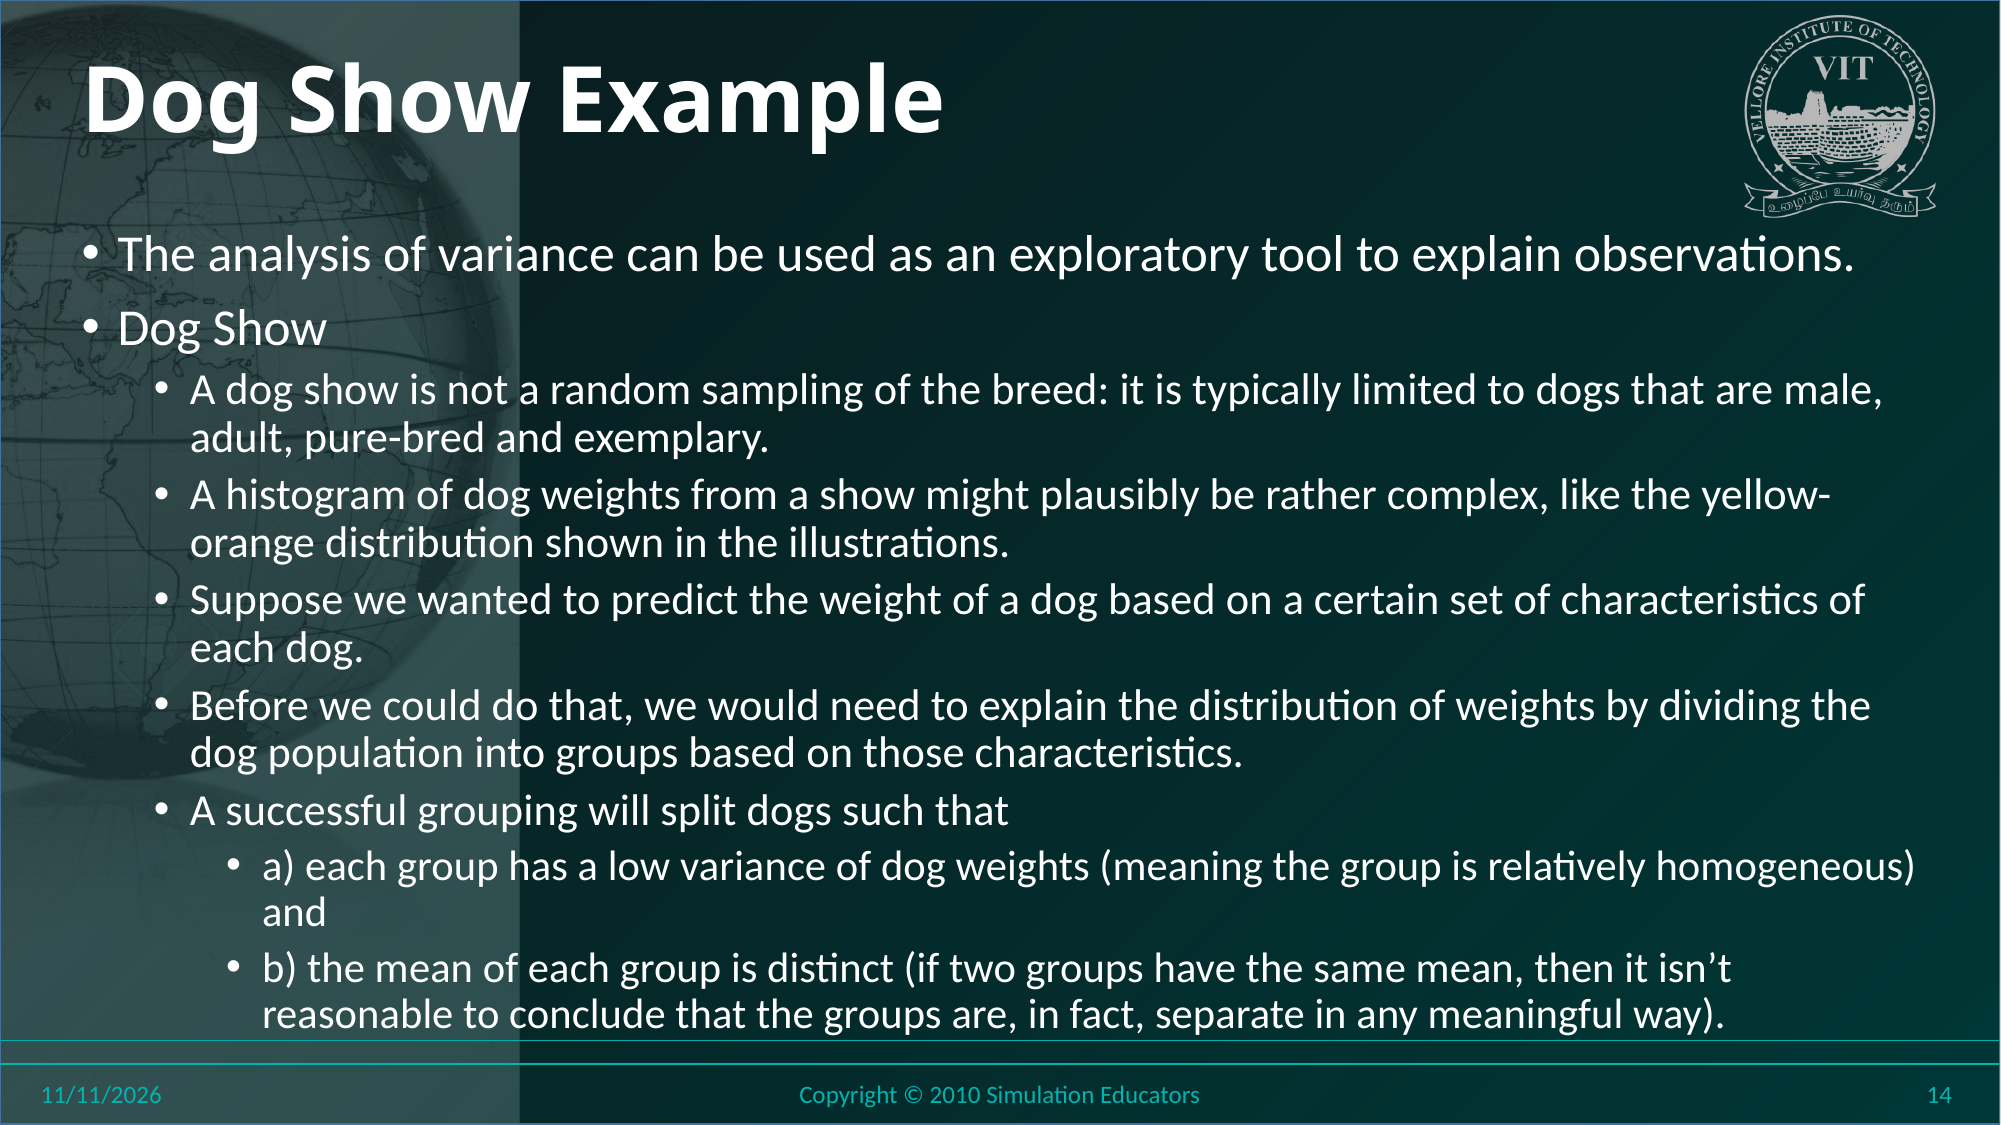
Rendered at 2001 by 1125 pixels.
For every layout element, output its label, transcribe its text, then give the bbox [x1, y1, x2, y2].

title Dog Show Example [66, 1, 1716, 204]
list The analysis of variance can be used as an exploratory tool to explain observations. Dog Show A dog show is not a random sampling of the breed: it is typically limited to dogs that are male, adult, pure-bred and exemplary. A histogram of dog weights from a show might plausibly be rather complex, like the yellow-orange distribution shown in the illustrations. Suppose we wanted to predict the weight of a dog based on a certain set of characteristics of each dog. Before we could do that, we would need to explain the distribution of weights by dividing the dog population into groups based on those characteristics. A successful grouping will split dogs such that a) each group has a low variance of dog weights (meaning the group is relatively homogeneous) and b) the mean of each group is distinct (if two groups have the same mean, then it isn’t reasonable to conclude that the groups are, in fact, separate in any meaningful way). [66, 219, 1936, 1051]
footer Copyright © 2010 Simulation Educators [662, 1064, 1338, 1124]
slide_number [25, 1064, 476, 1124]
slide_number 14 [1517, 1064, 1968, 1124]
